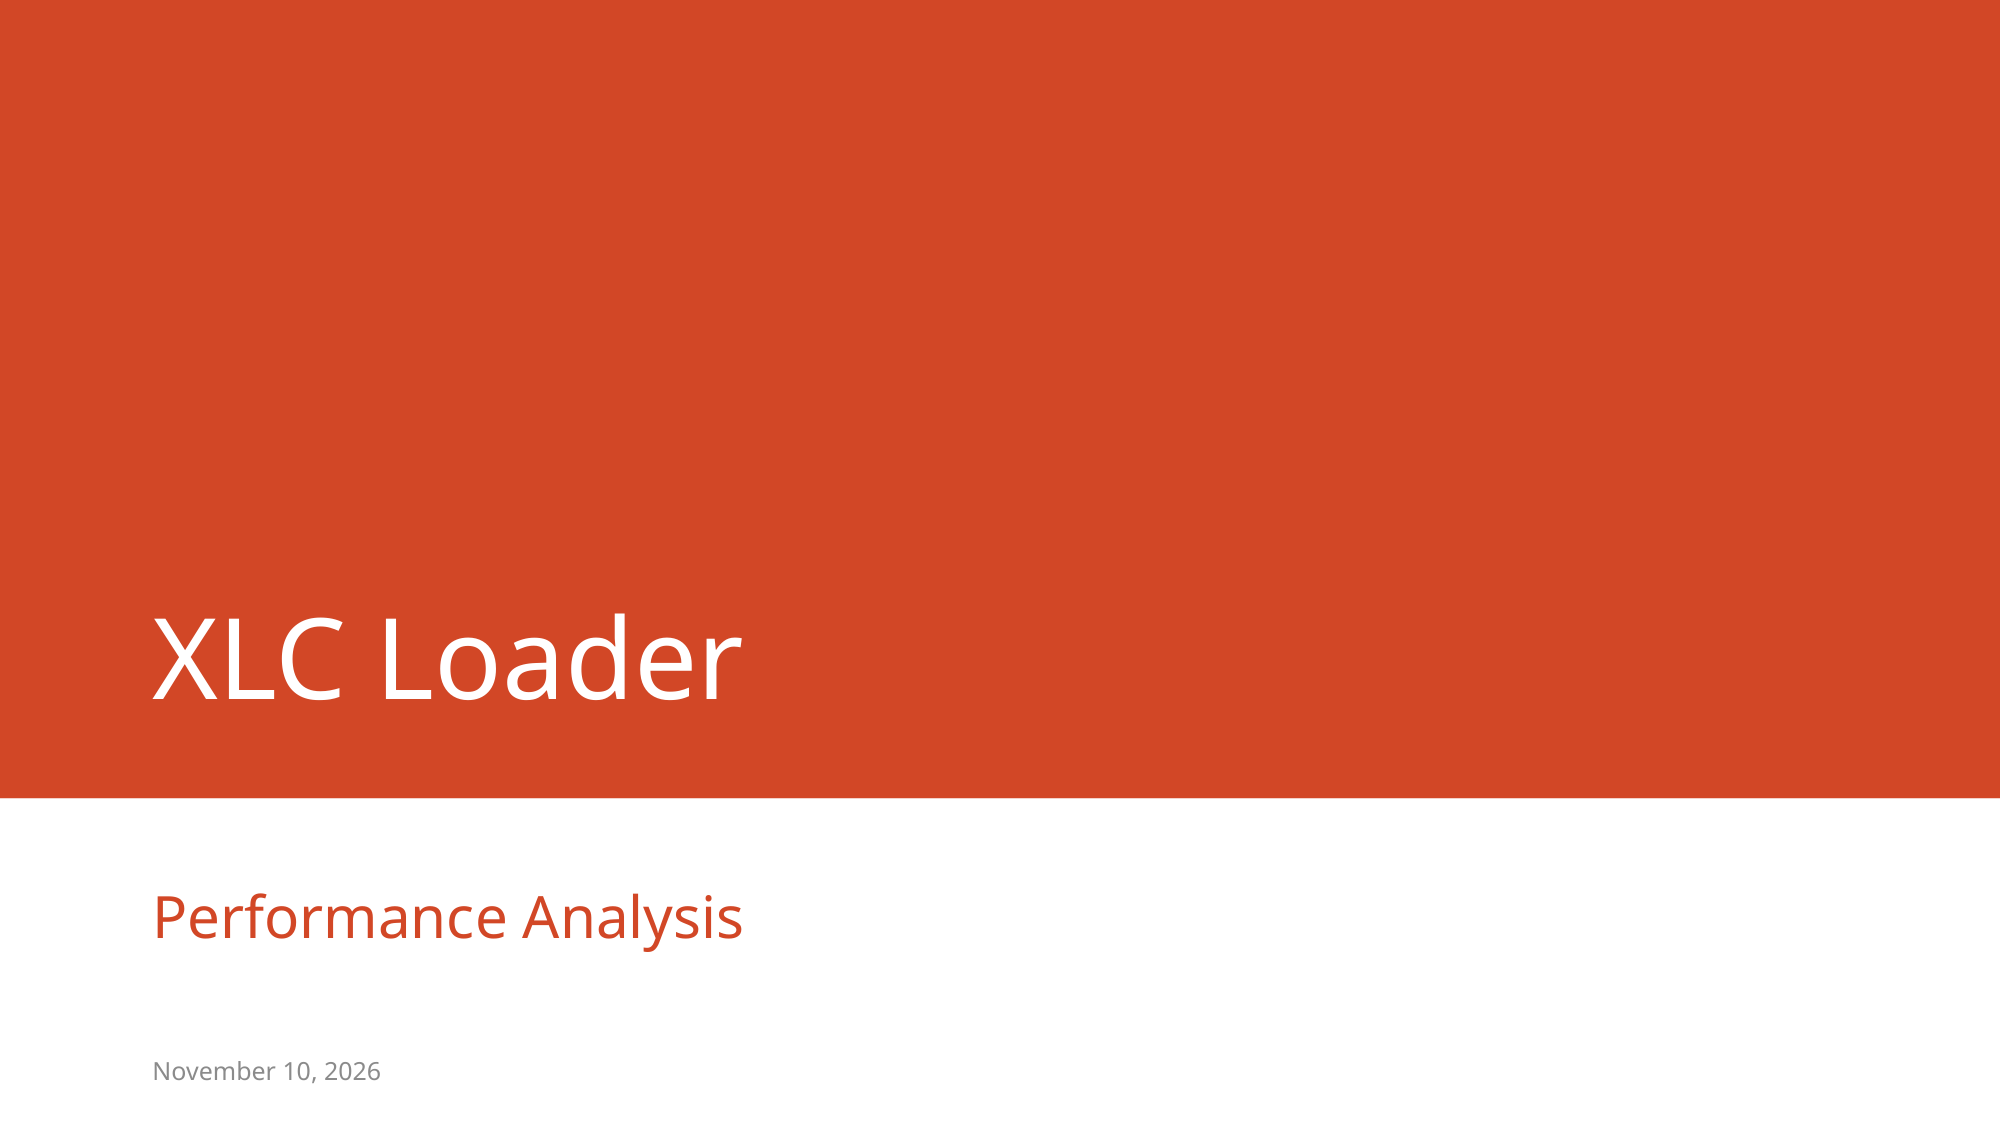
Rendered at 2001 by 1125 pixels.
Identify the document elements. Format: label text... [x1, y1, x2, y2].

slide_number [137, 1042, 675, 1103]
subtitle Performance Analysis [137, 838, 1589, 1025]
title XLC Loader [137, 338, 1863, 730]
